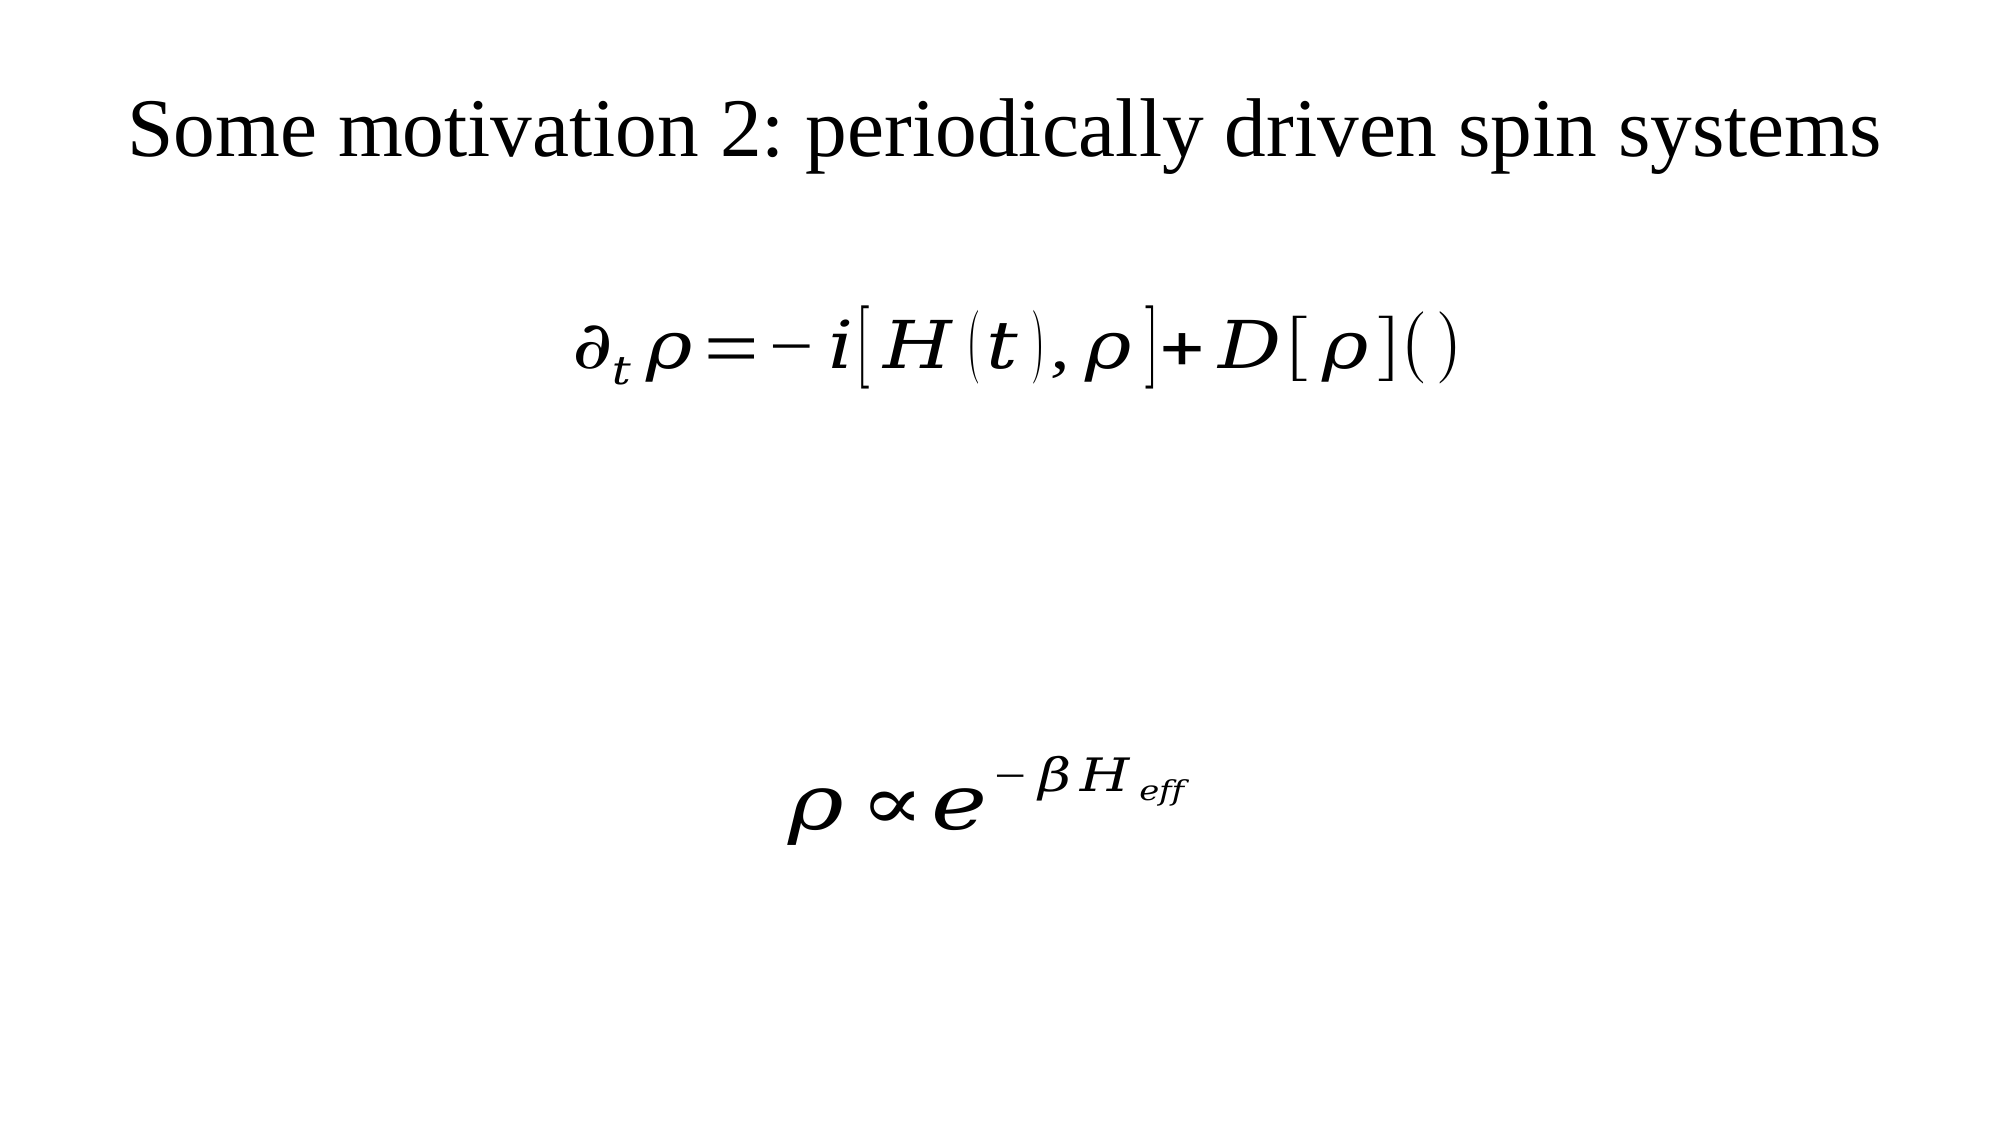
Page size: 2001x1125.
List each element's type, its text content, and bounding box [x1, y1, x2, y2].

text_box Some motivation 2: periodically driven spin systems [113, 65, 1953, 181]
